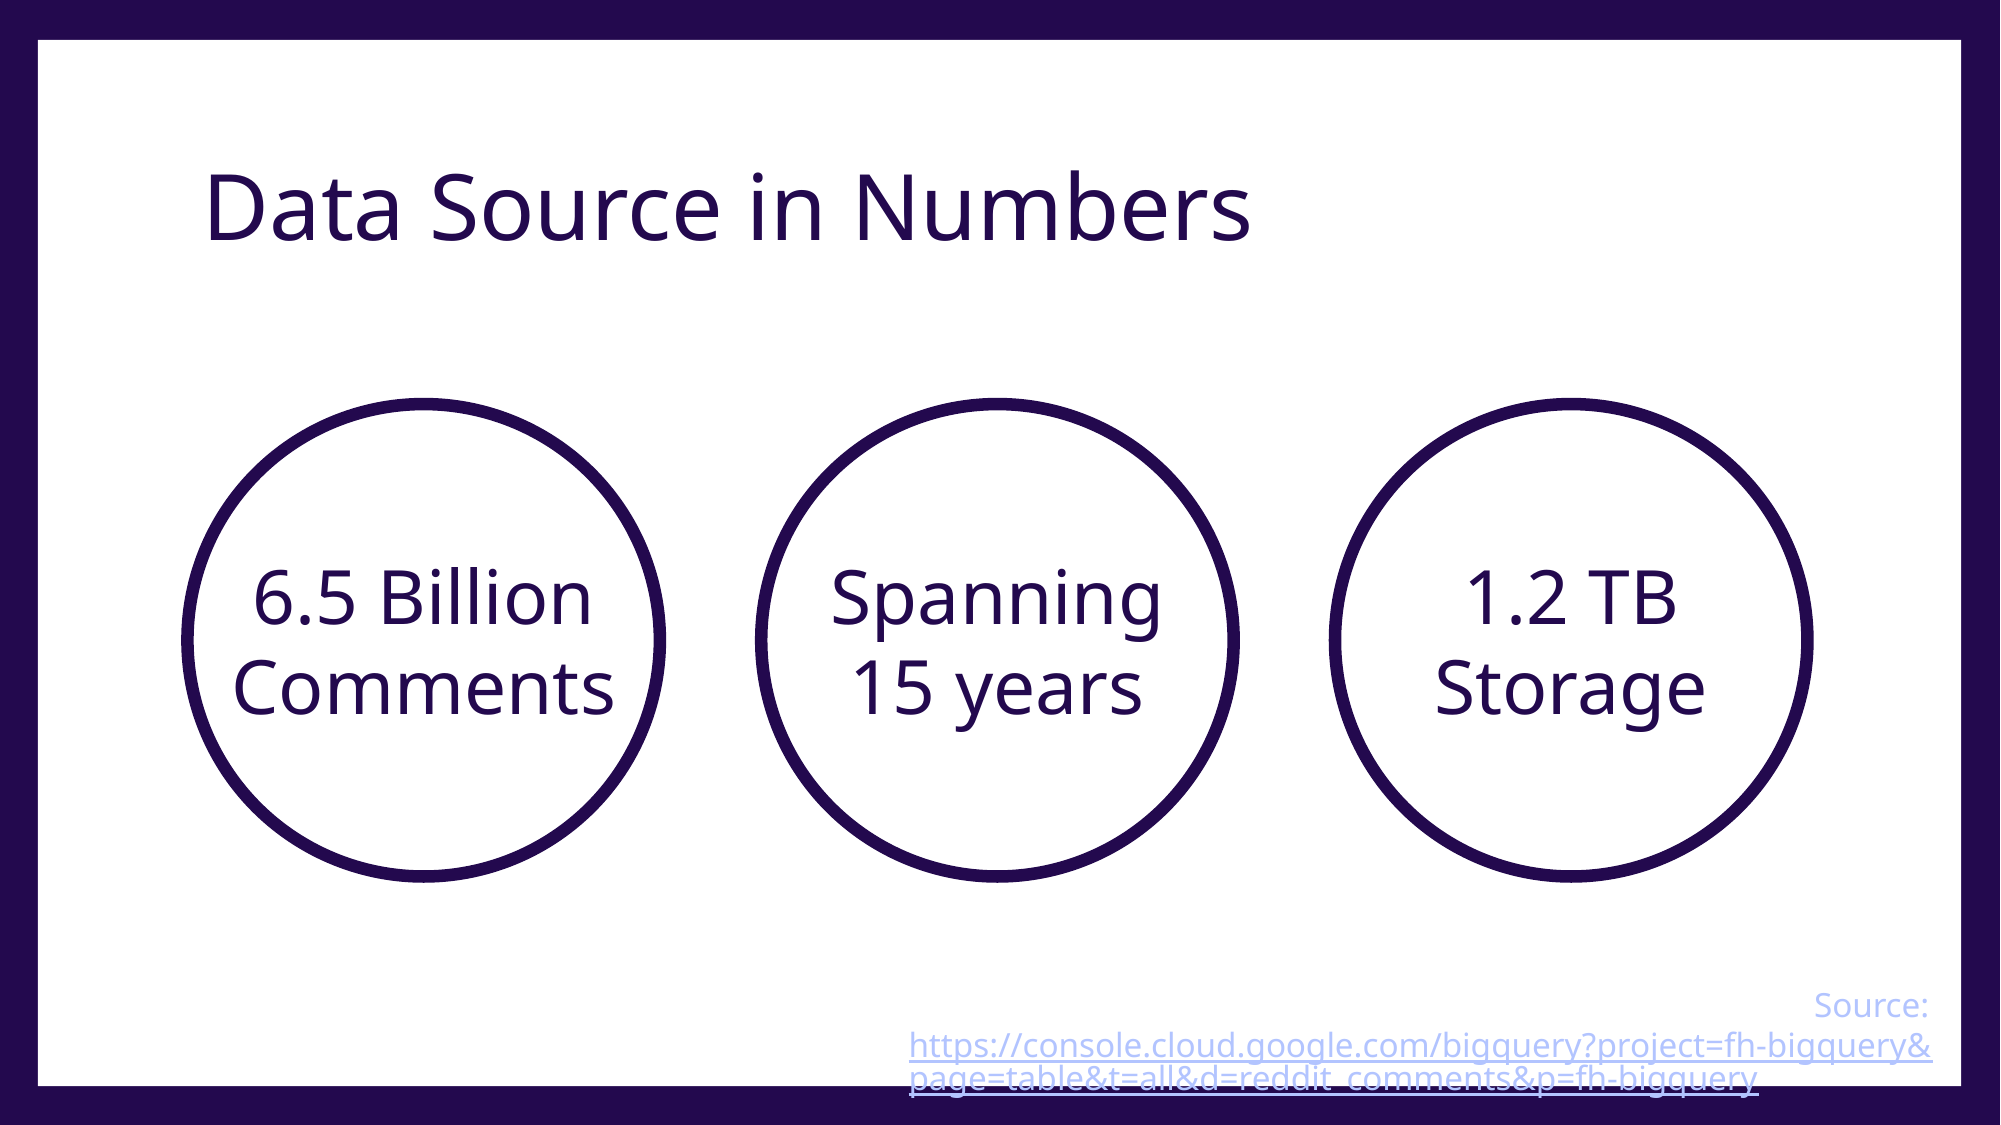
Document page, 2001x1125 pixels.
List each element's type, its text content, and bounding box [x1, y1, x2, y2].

text_box [644, 550, 662, 730]
title Data Source in Numbers [187, 99, 1808, 323]
text_box 6.5 Billion Comments [203, 541, 644, 737]
text_box 1.2 TB Storage [1381, 541, 1761, 737]
text_box [207, 402, 640, 541]
text_box Source: https://console.cloud.google.com/bigquery?project=fh-bigquery&page=table&t=all&d=reddit_comments&p=fh-bigquery [893, 976, 1954, 1077]
text_box [759, 402, 1236, 879]
text_box [206, 737, 641, 879]
text_box [1333, 402, 1810, 879]
text_box Spanning 15 years [807, 541, 1188, 737]
text_box [185, 551, 203, 729]
